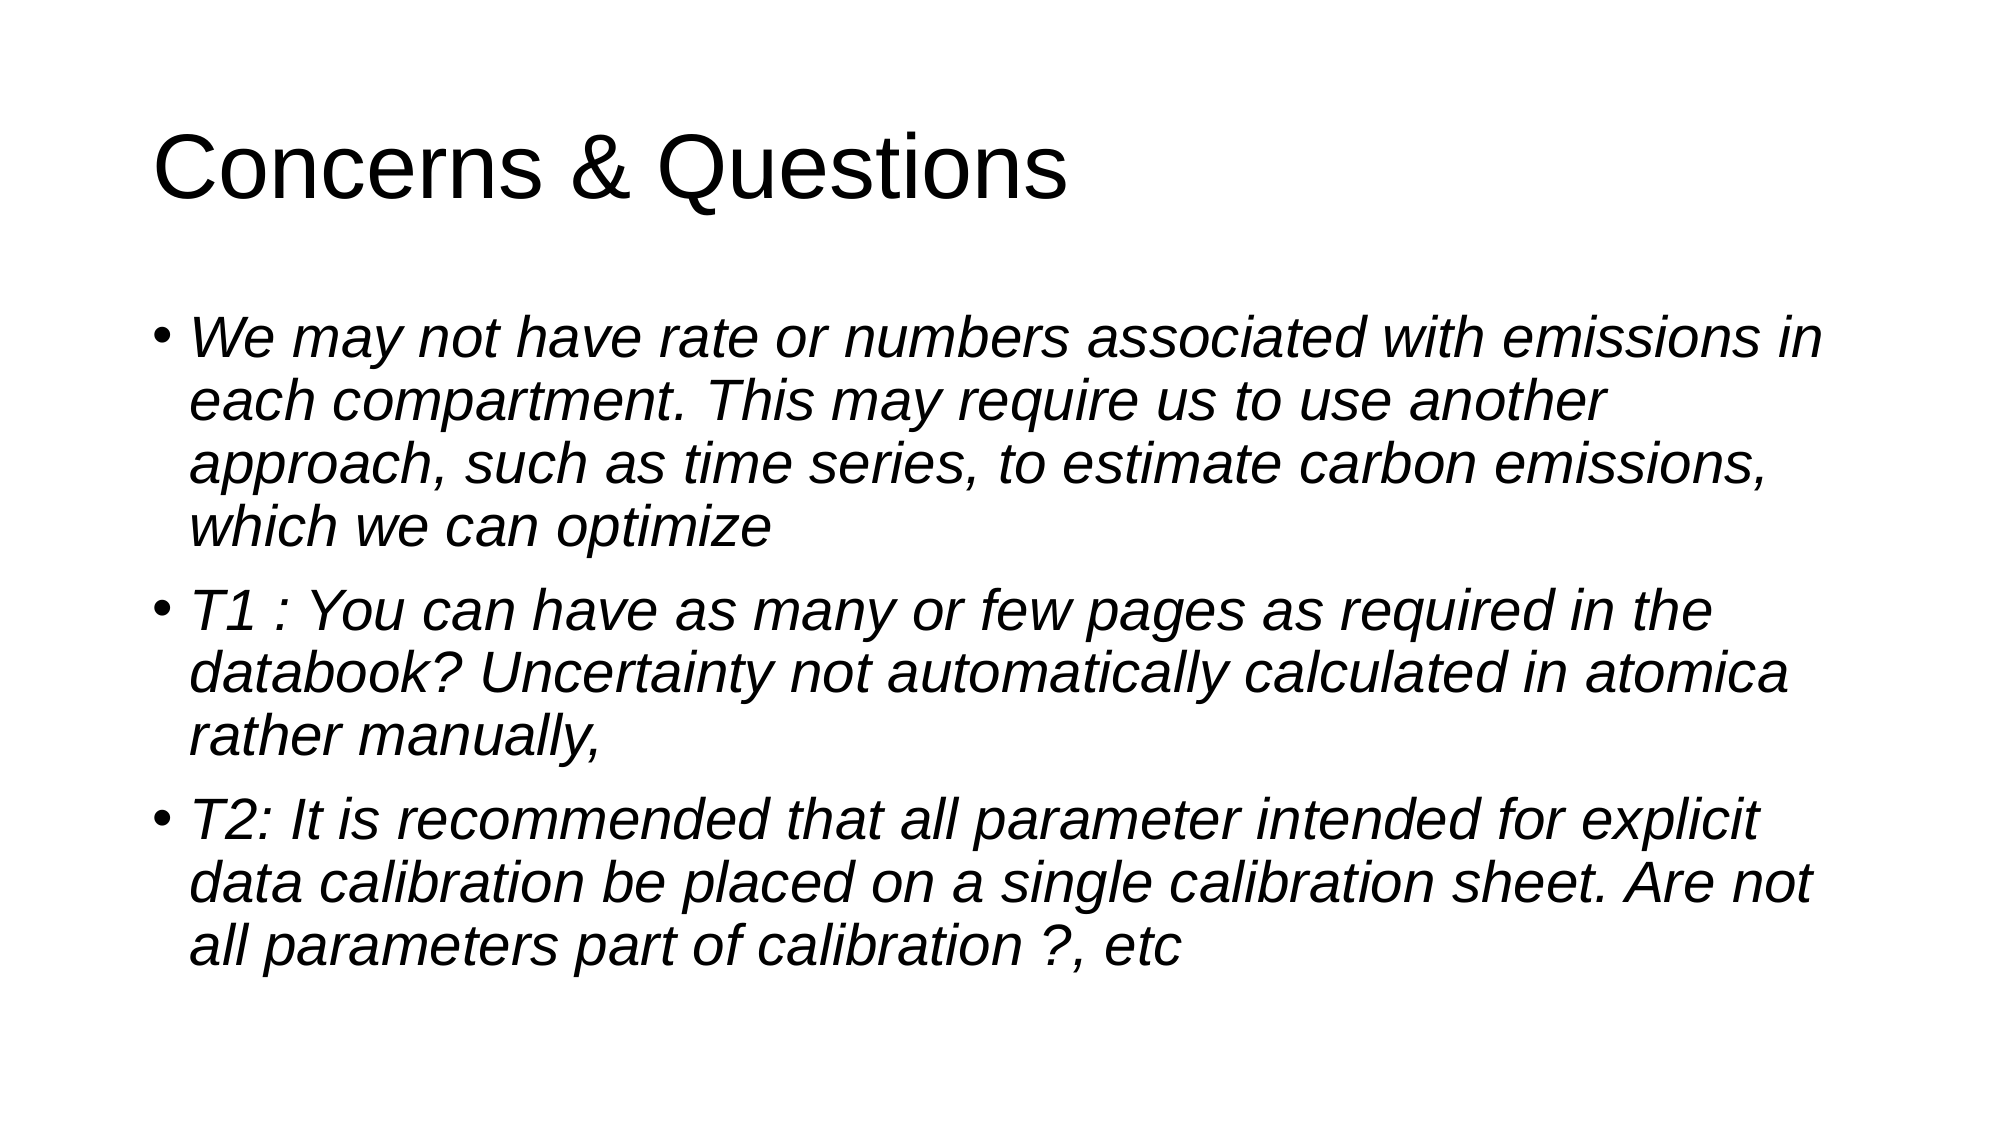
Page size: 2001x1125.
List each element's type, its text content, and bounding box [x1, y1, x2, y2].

title Concerns & Questions [137, 59, 1863, 278]
list We may not have rate or numbers associated with emissions in each compartment. This may require us to use another approach, such as time series, to estimate carbon emissions, which we can optimize T1 : You can have as many or few pages as required in the databook? Uncertainty not automatically calculated in atomica rather manually, T2: It is recommended that all parameter intended for explicit data calibration be placed on a single calibration sheet. Are not all parameters part of calibration ?, etc [137, 299, 1863, 1014]
